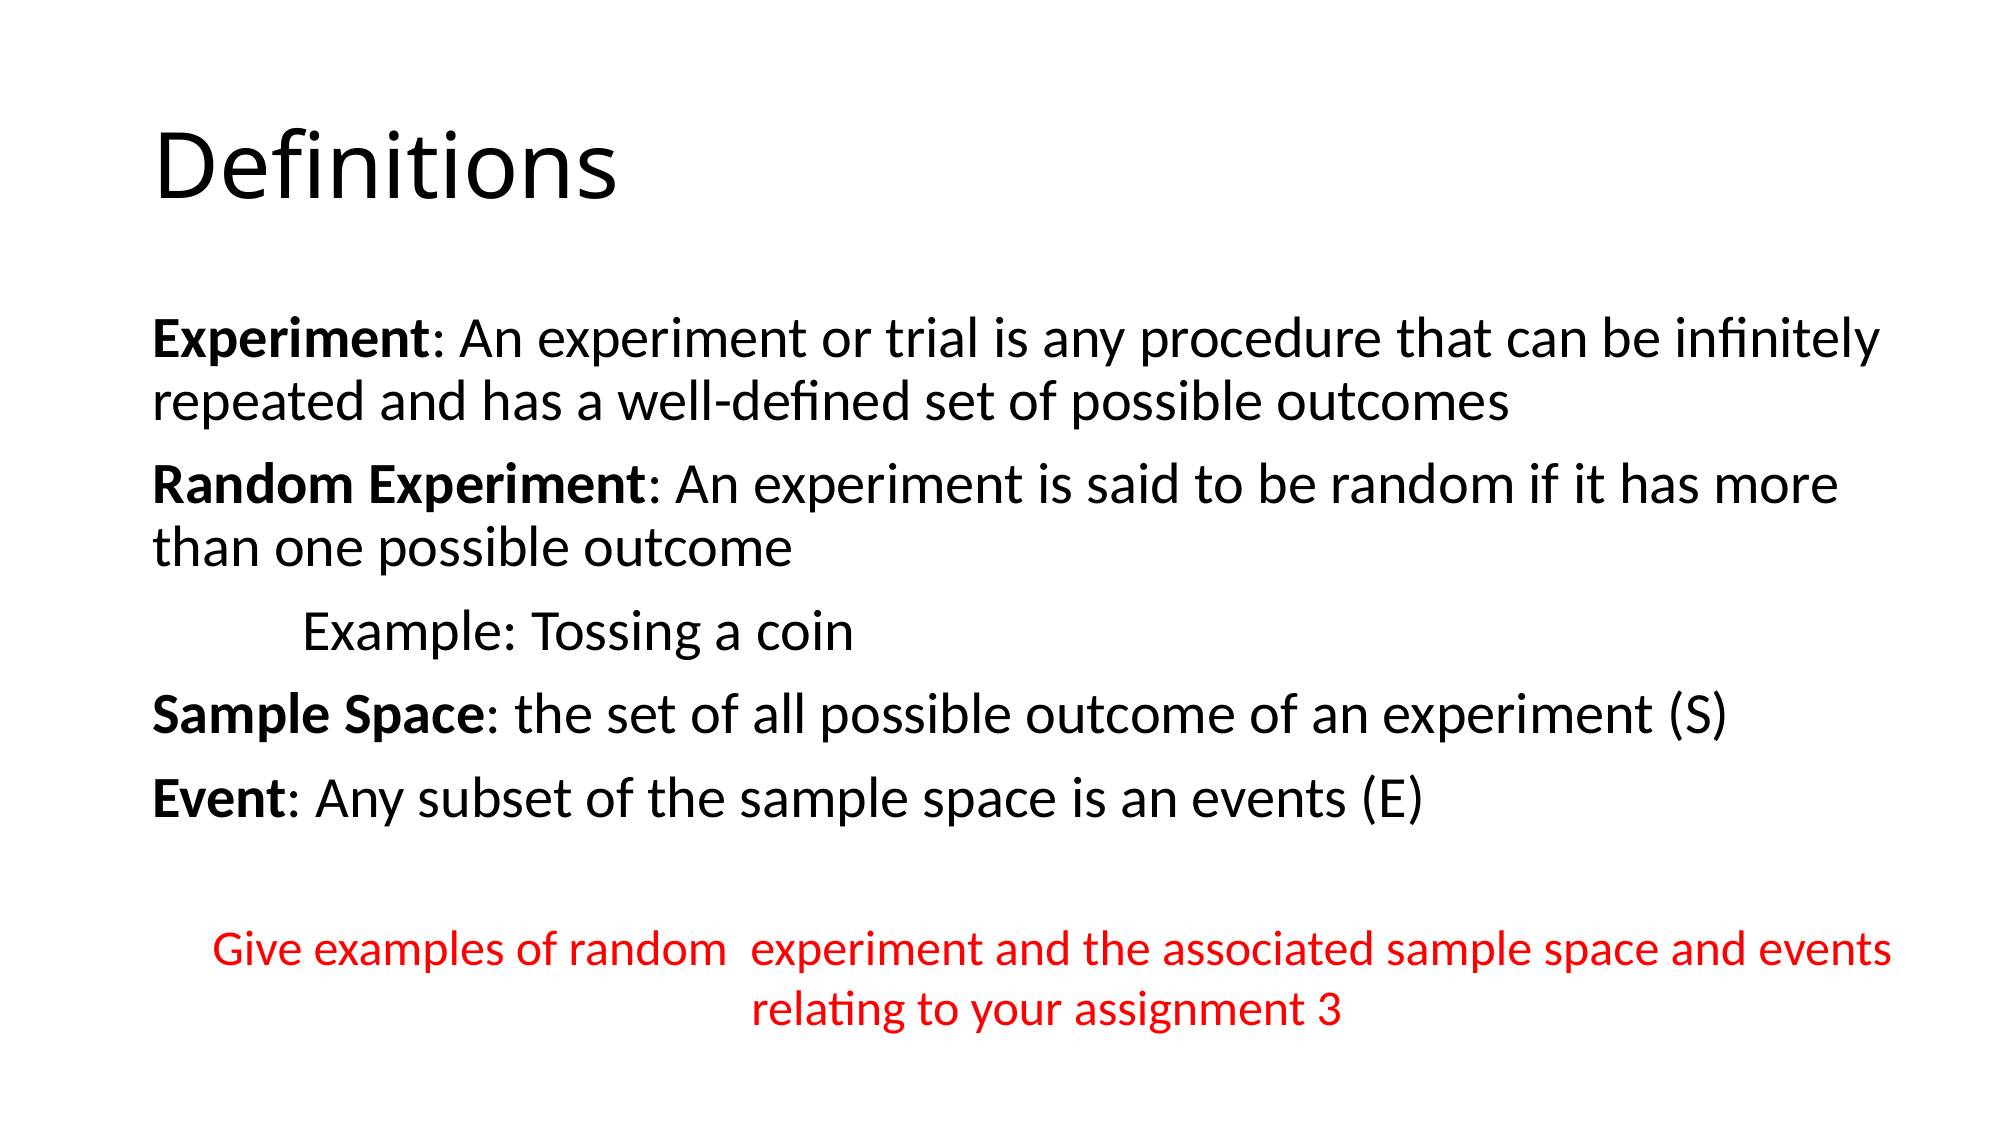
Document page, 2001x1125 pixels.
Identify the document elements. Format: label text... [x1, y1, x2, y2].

text_box Give examples of random experiment and the associated sample space and events relating to your assignment 3 [168, 908, 1937, 1044]
list Experiment: An experiment or trial is any procedure that can be infinitely repeated and has a well-defined set of possible outcomes Random Experiment: An experiment is said to be random if it has more than one possible outcome Example: Tossing a coin Sample Space: the set of all possible outcome of an experiment (S) Event: Any subset of the sample space is an events (E) [137, 299, 1923, 887]
title Definitions [137, 59, 1863, 278]
